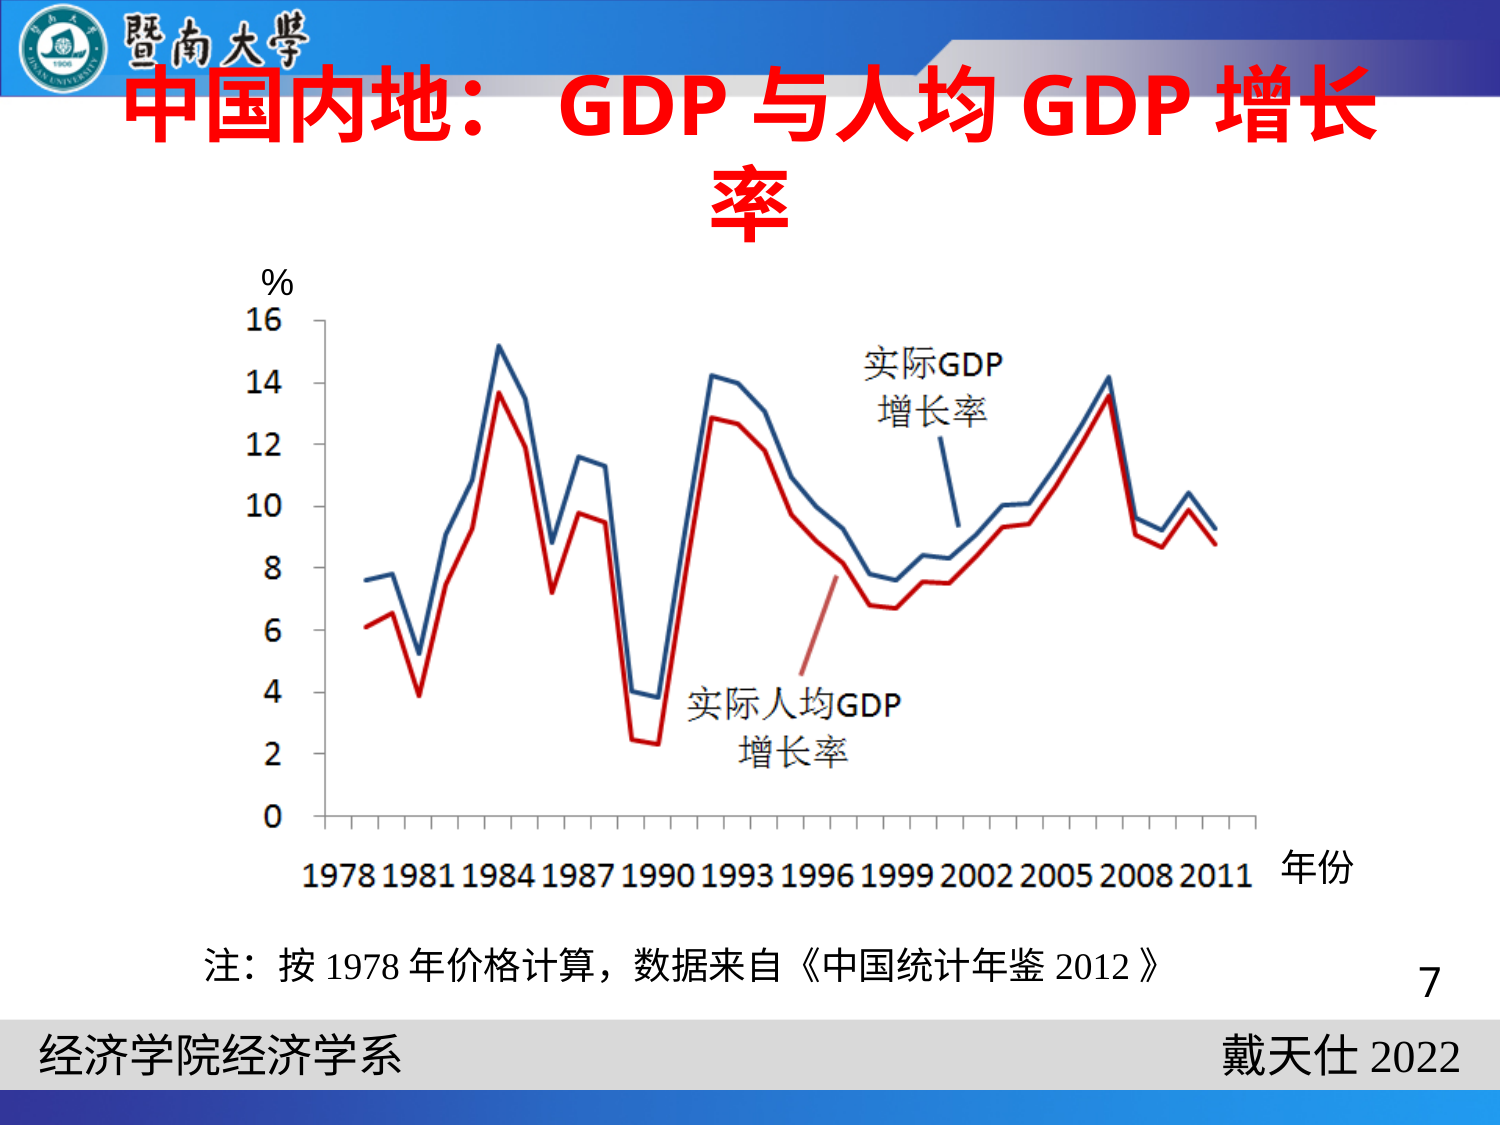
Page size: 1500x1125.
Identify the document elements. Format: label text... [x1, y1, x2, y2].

slide_number 7 [1359, 949, 1500, 1020]
text_box % [246, 250, 329, 290]
list 注：按1978年价格计算，数据来自《中国统计年鉴2012》 [70, 210, 1421, 989]
picture [0, 0, 1500, 1019]
picture [0, 1090, 1500, 1125]
text_box 年份 [1277, 836, 1371, 897]
picture [226, 291, 1274, 915]
title 中国内地：GDP与人均GDP增长率 [74, 93, 1426, 212]
